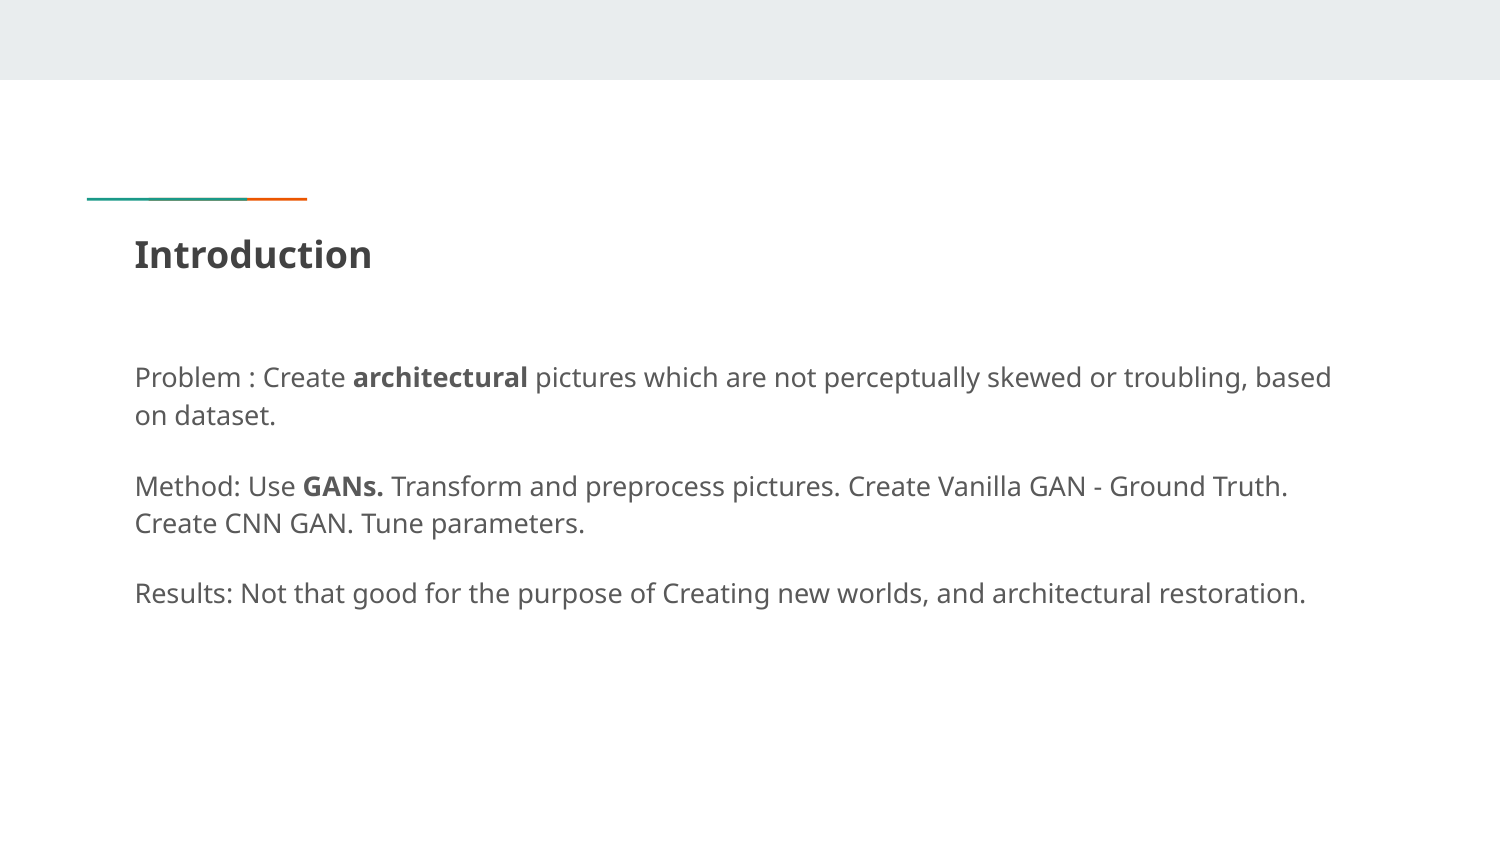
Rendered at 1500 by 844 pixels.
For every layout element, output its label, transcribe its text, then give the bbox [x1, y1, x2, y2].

title Introduction [119, 216, 1381, 305]
list Problem : Create architectural pictures which are not perceptually skewed or troubling, based on dataset. Method: Use GANs. Transform and preprocess pictures. Create Vanilla GAN - Ground Truth. Create CNN GAN. Tune parameters. Results: Not that good for the purpose of Creating new worlds, and architectural restoration. [119, 341, 1381, 712]
